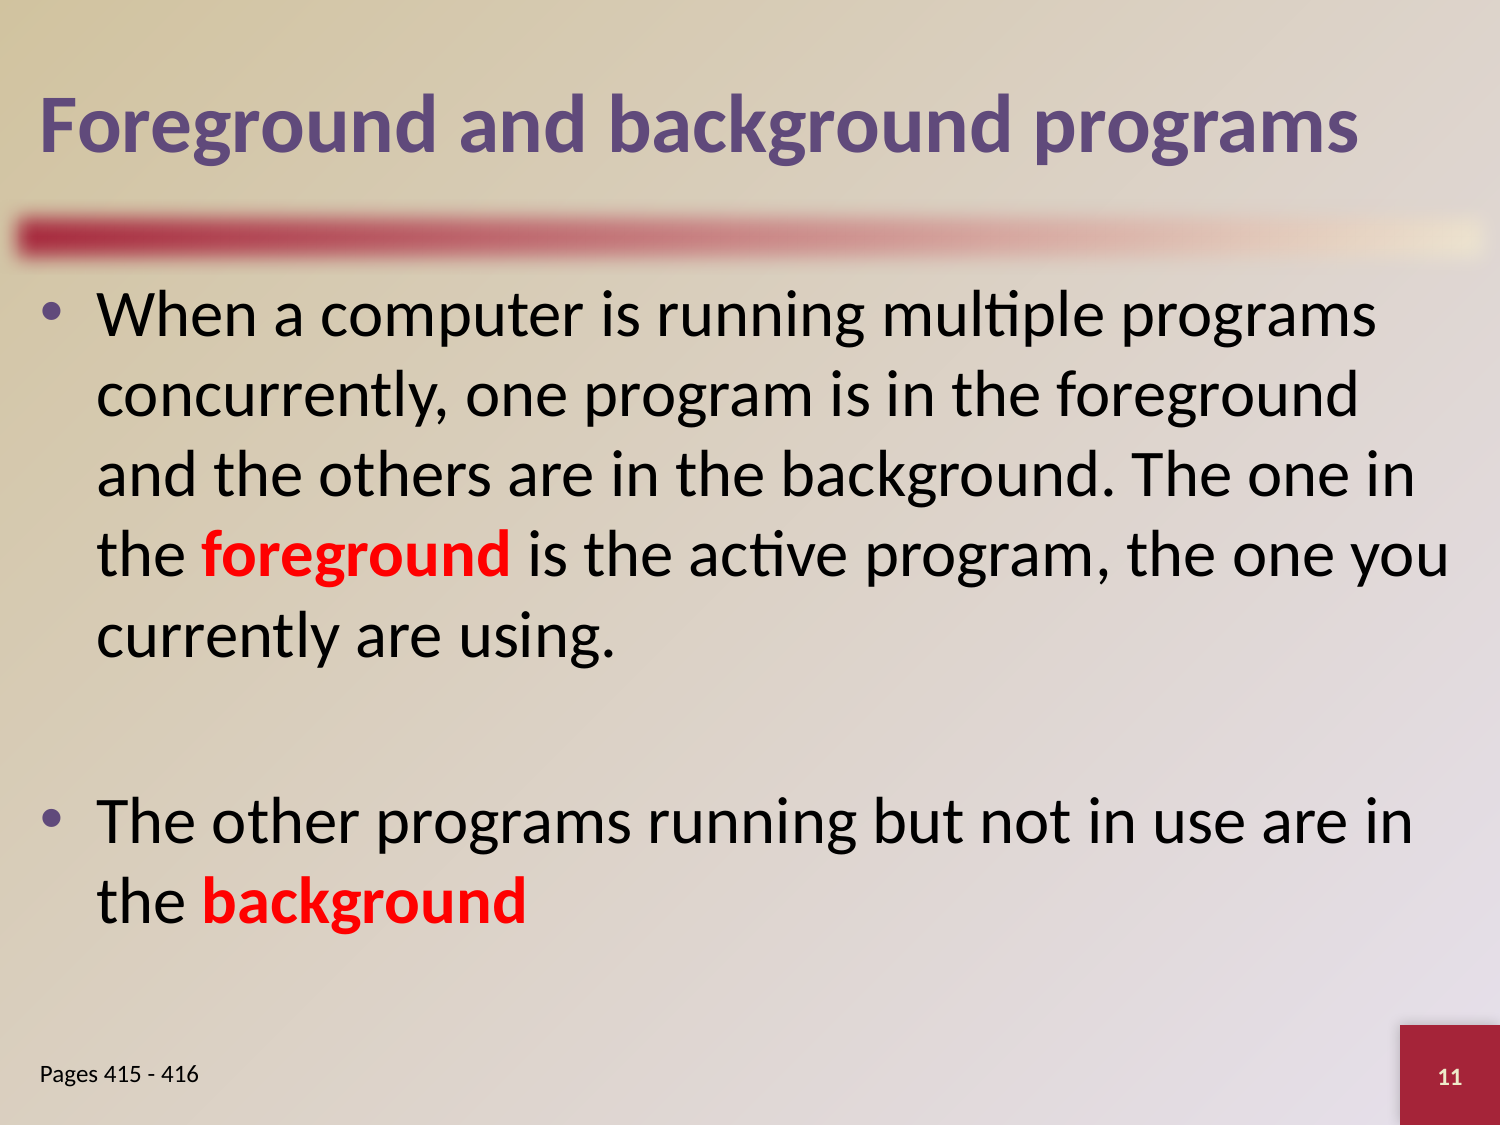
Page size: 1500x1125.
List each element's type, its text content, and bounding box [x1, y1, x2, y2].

list Pages 415 - 416 [24, 1050, 300, 1125]
slide_number 11 [1400, 1025, 1500, 1125]
title Foreground and background programs [24, 24, 1475, 213]
list When a computer is running multiple programs concurrently, one program is in the foreground and the others are in the background. The one in the foreground is the active program, the one you currently are using. The other programs running but not in use are in the background [24, 262, 1475, 1025]
